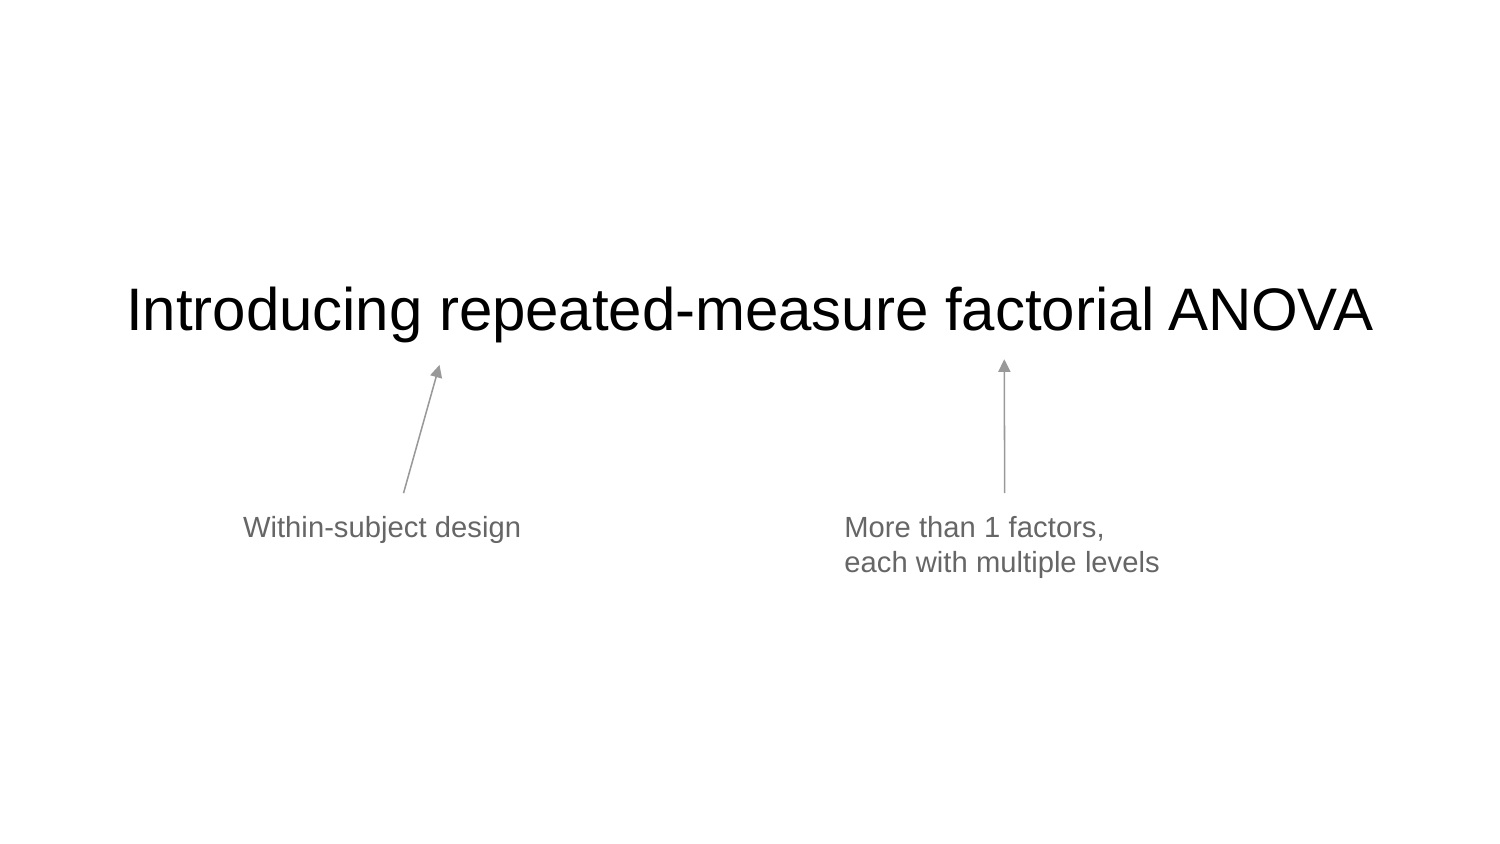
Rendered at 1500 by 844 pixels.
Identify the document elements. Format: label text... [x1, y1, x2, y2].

text_box Within-subject design [228, 493, 579, 559]
text_box More than 1 factors, each with multiple levels [829, 493, 1180, 593]
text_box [403, 364, 440, 494]
title Introducing repeated-measure factorial ANOVA [51, 240, 1449, 379]
